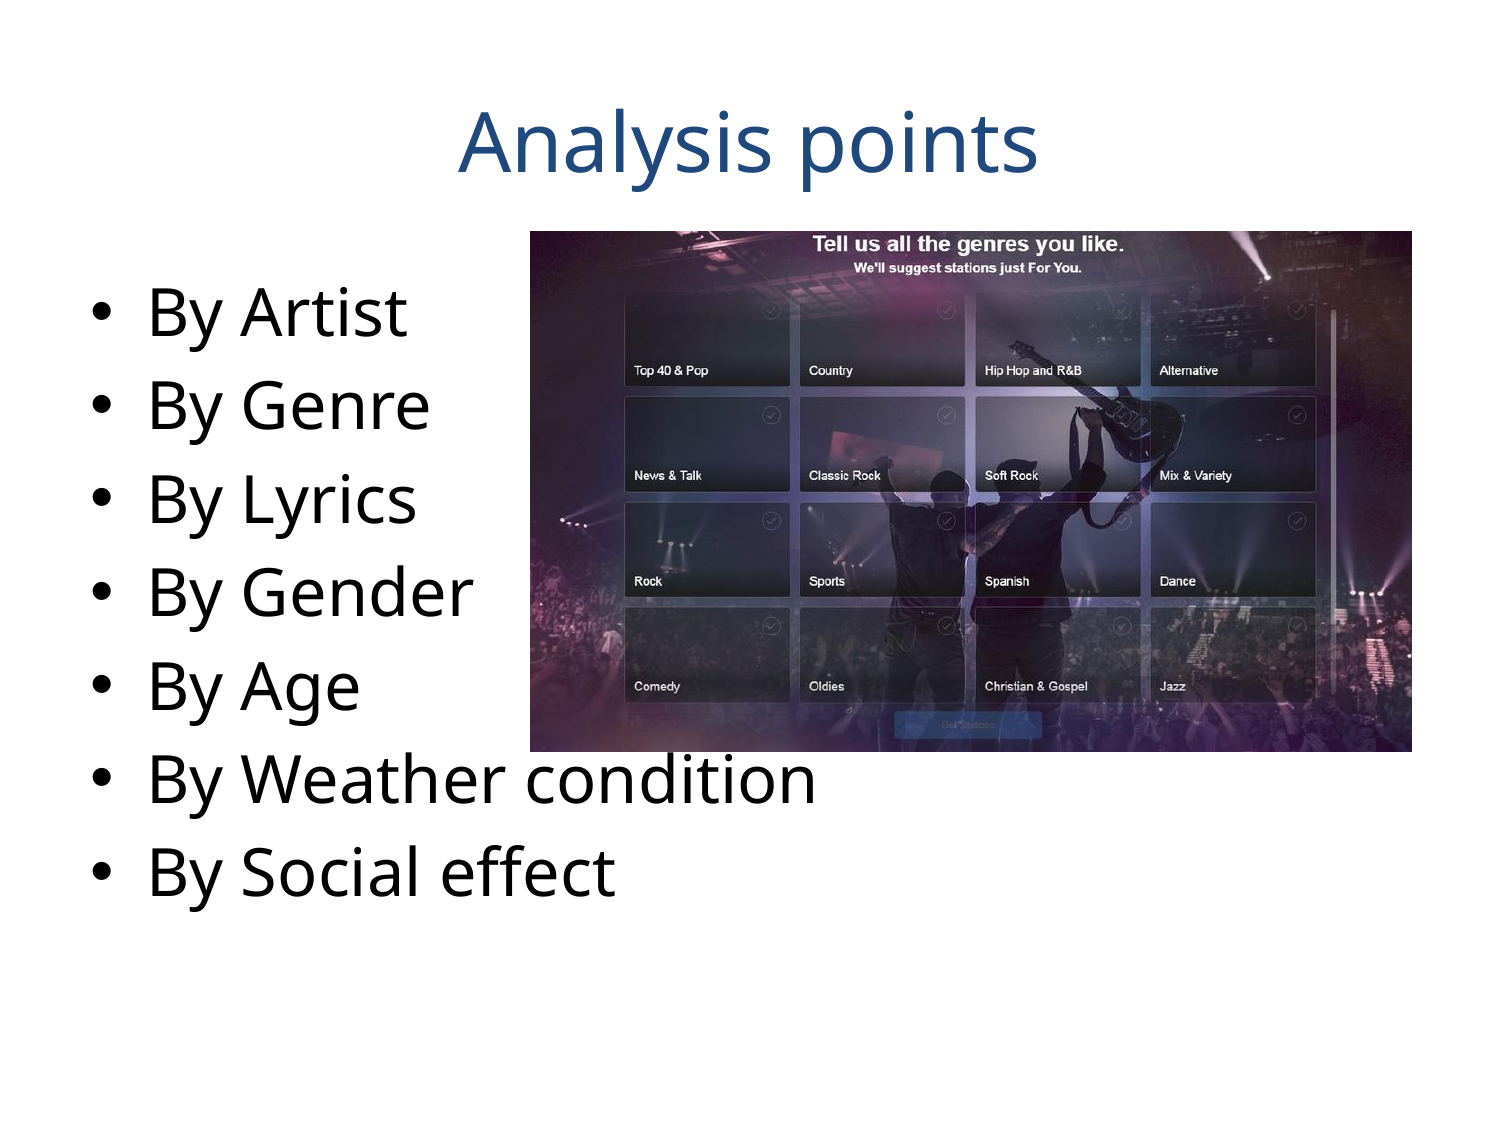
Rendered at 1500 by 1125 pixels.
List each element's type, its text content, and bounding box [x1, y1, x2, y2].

title Analysis points [75, 45, 1425, 233]
list By Artist By Genre By Lyrics By Gender By Age By Weather condition By Social effect [75, 262, 1425, 1005]
picture [529, 231, 1412, 752]
